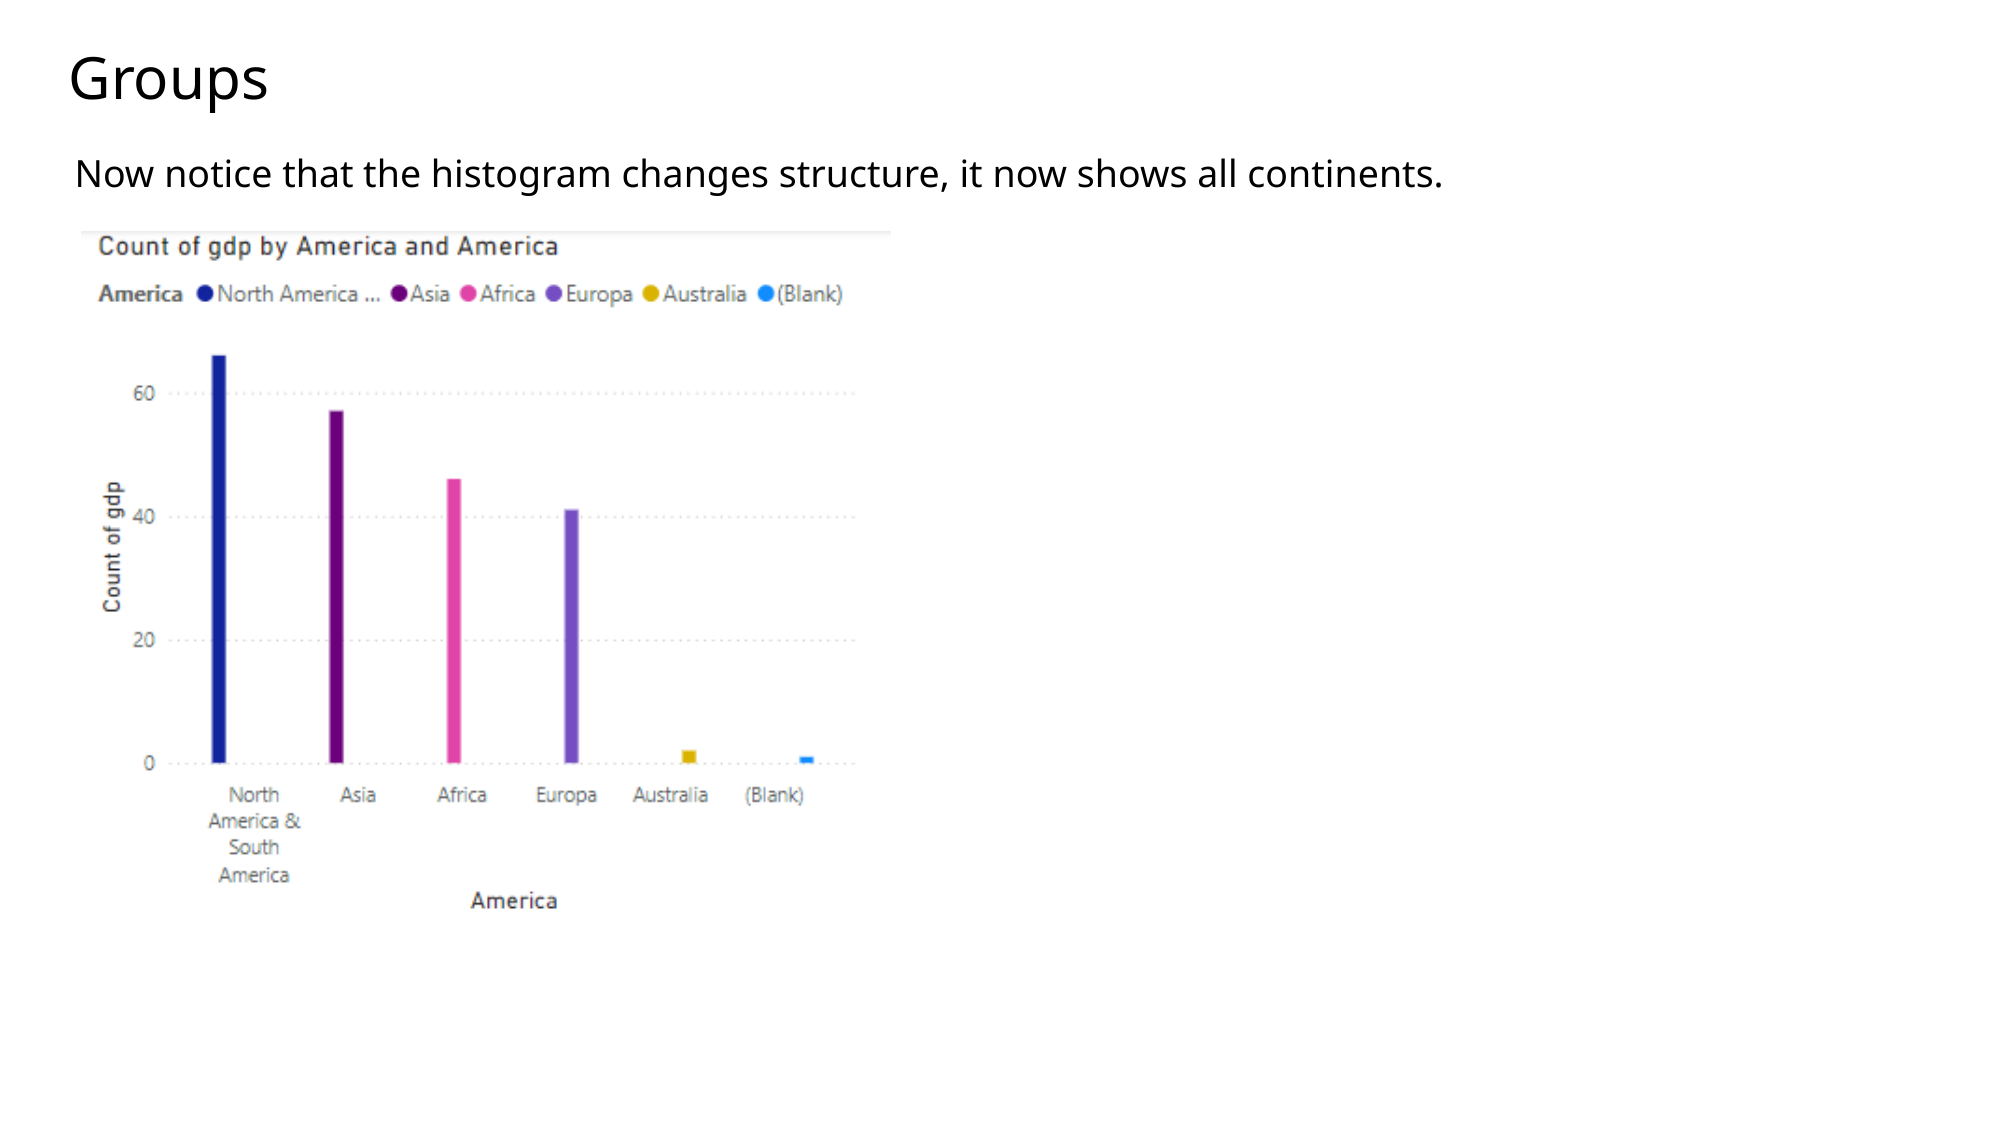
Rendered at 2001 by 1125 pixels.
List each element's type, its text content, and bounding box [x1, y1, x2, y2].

text_box Groups [53, 33, 284, 119]
picture [81, 231, 891, 935]
text_box Now notice that the histogram changes structure, it now shows all continents. [59, 139, 1917, 203]
